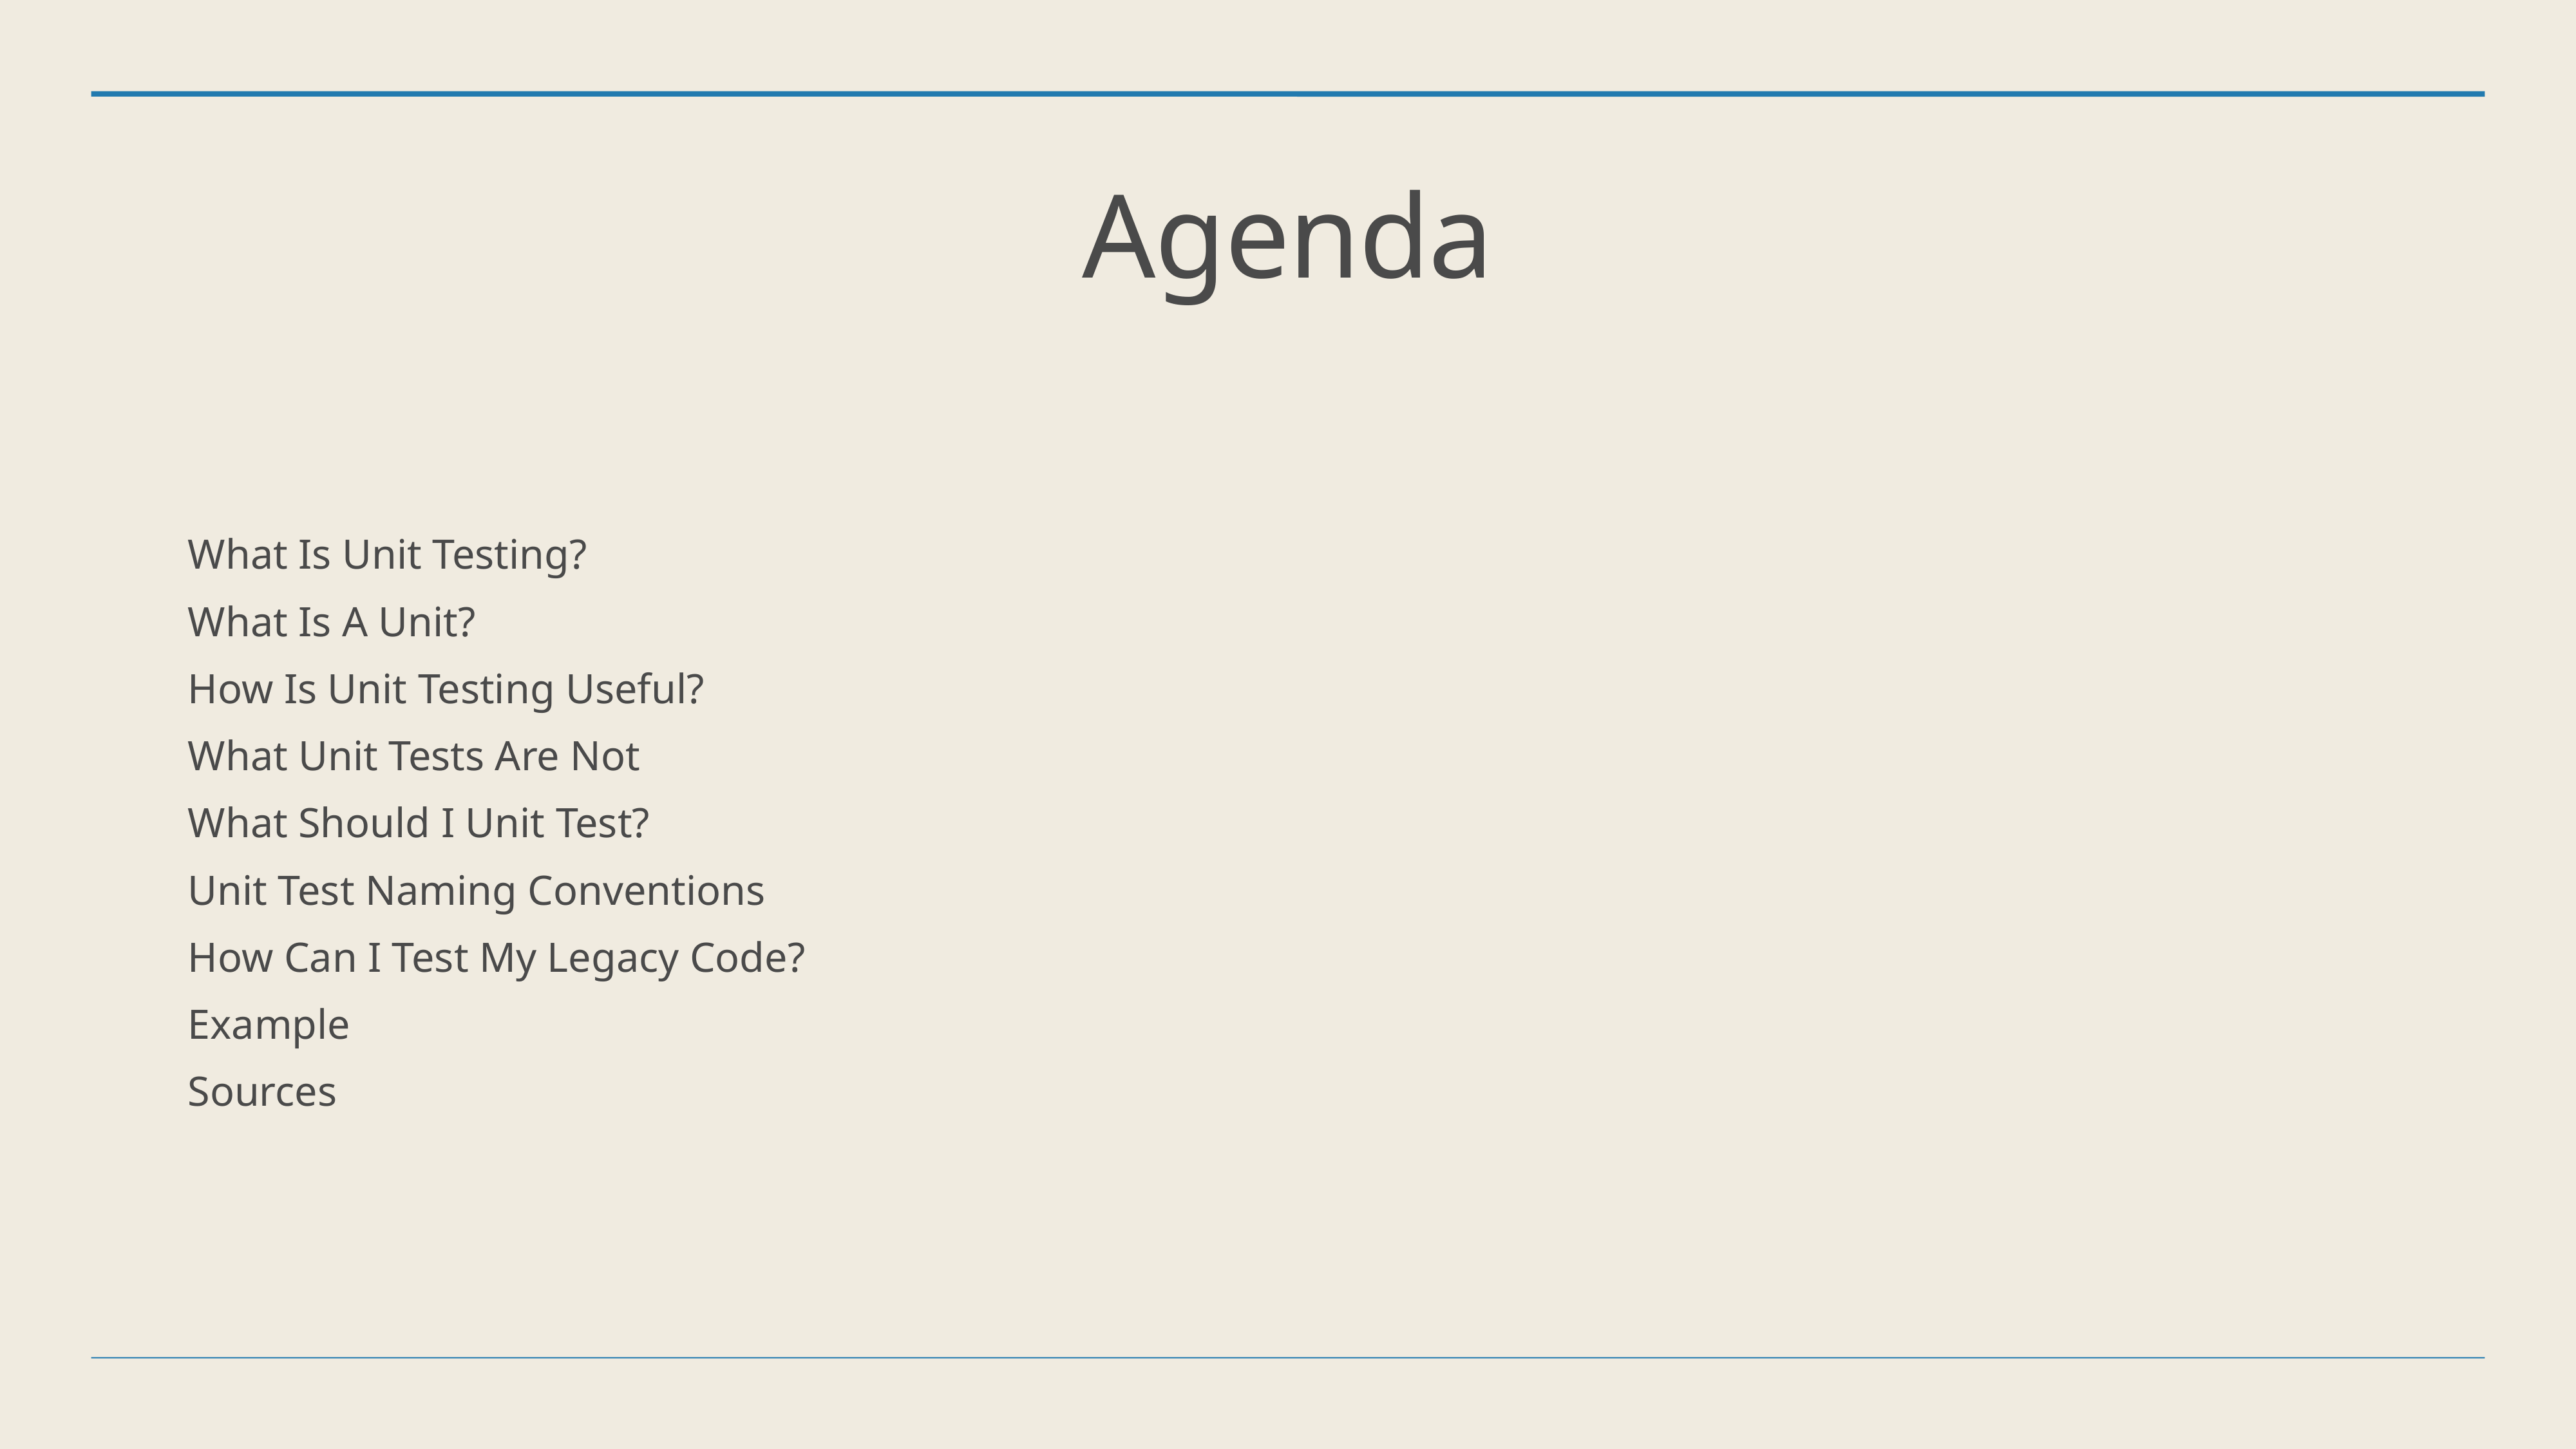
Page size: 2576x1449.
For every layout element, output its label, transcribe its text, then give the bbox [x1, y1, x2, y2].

list What Is Unit Testing? What Is A Unit? How Is Unit Testing Useful? What Unit Tests Are Not What Should I Unit Test? Unit Test Naming Conventions How Can I Test My Legacy Code? Example Sources [182, 532, 2394, 1186]
title Agenda [182, 183, 2394, 532]
